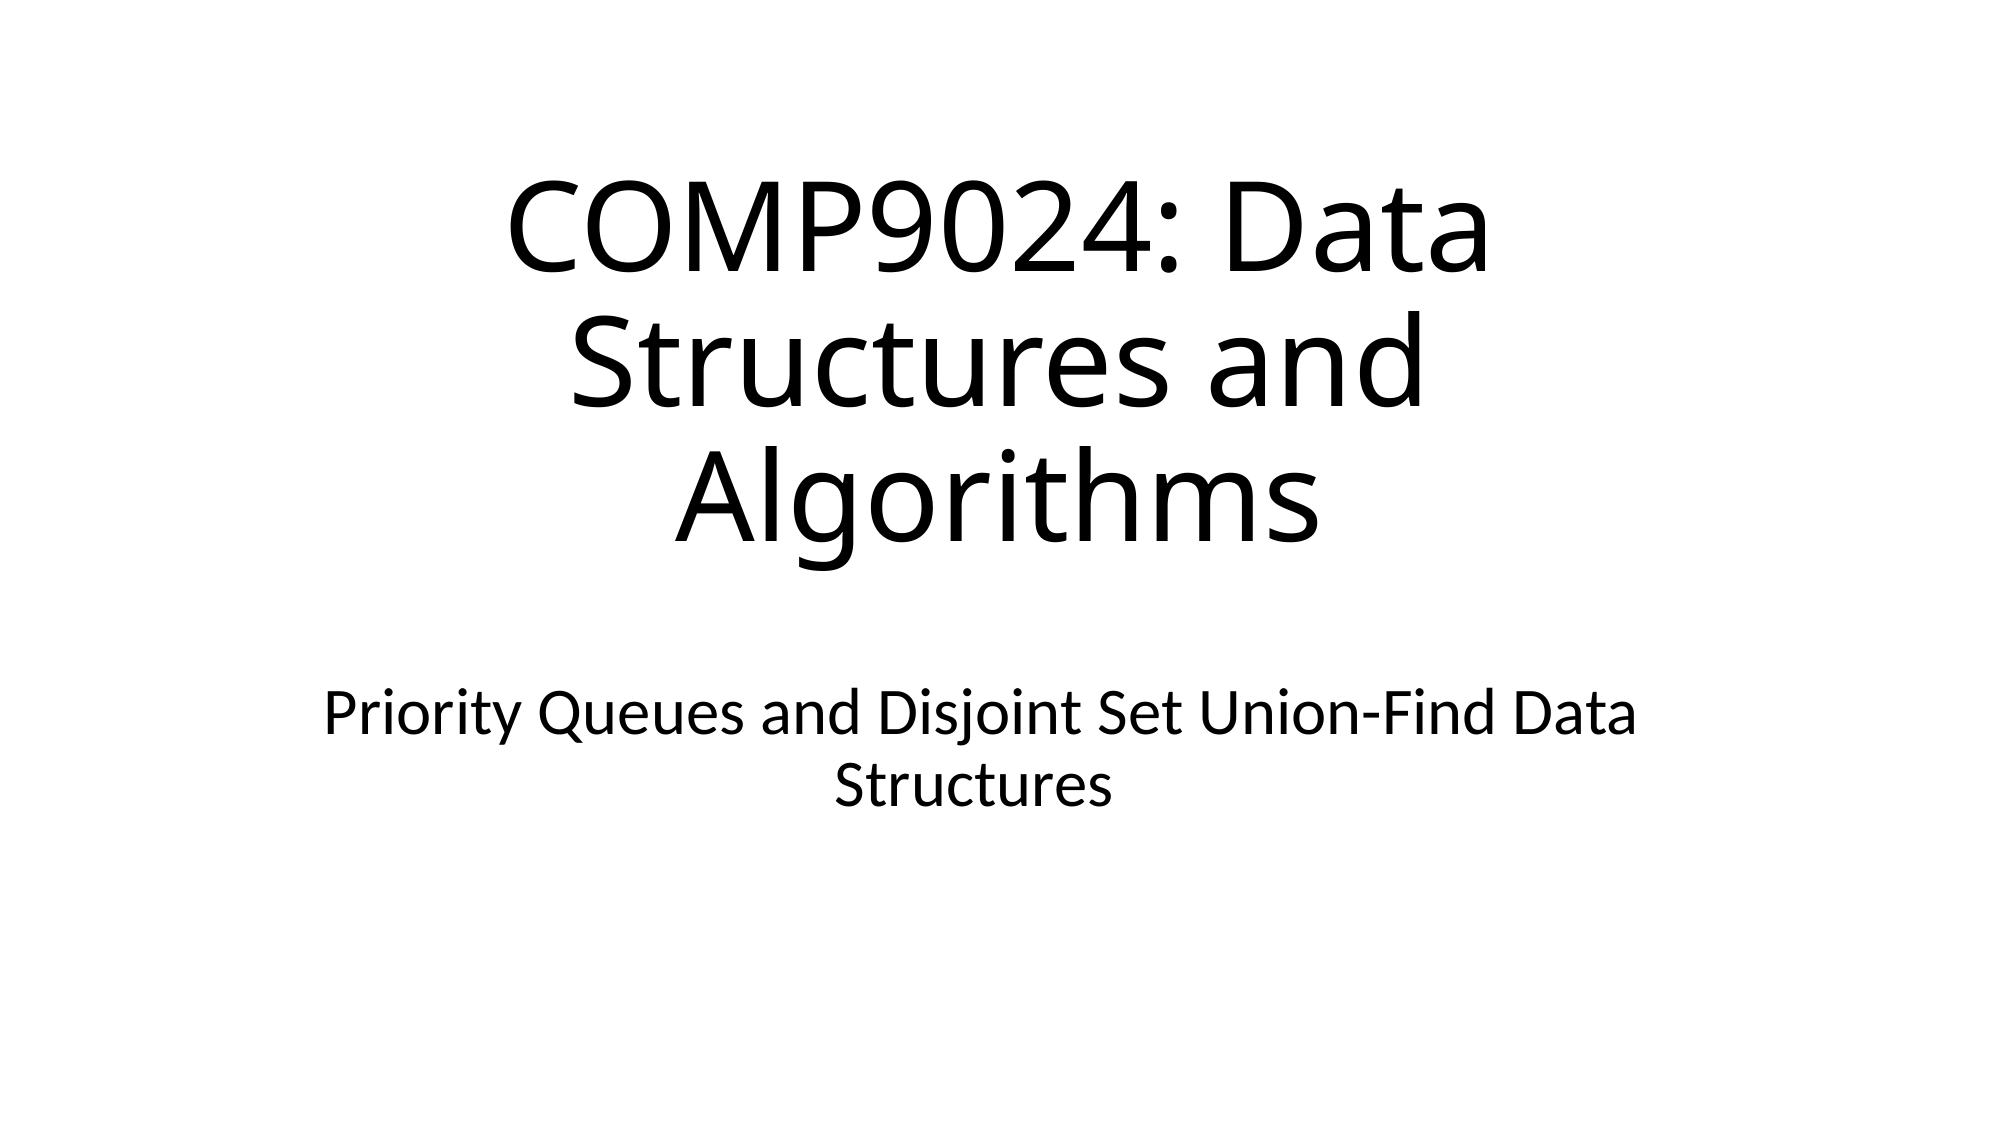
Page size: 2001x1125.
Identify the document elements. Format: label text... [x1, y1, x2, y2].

subtitle Priority Queues and Disjoint Set Union-Find Data Structures [231, 669, 1732, 941]
title COMP9024: Data Structures and Algorithms [249, 184, 1750, 576]
